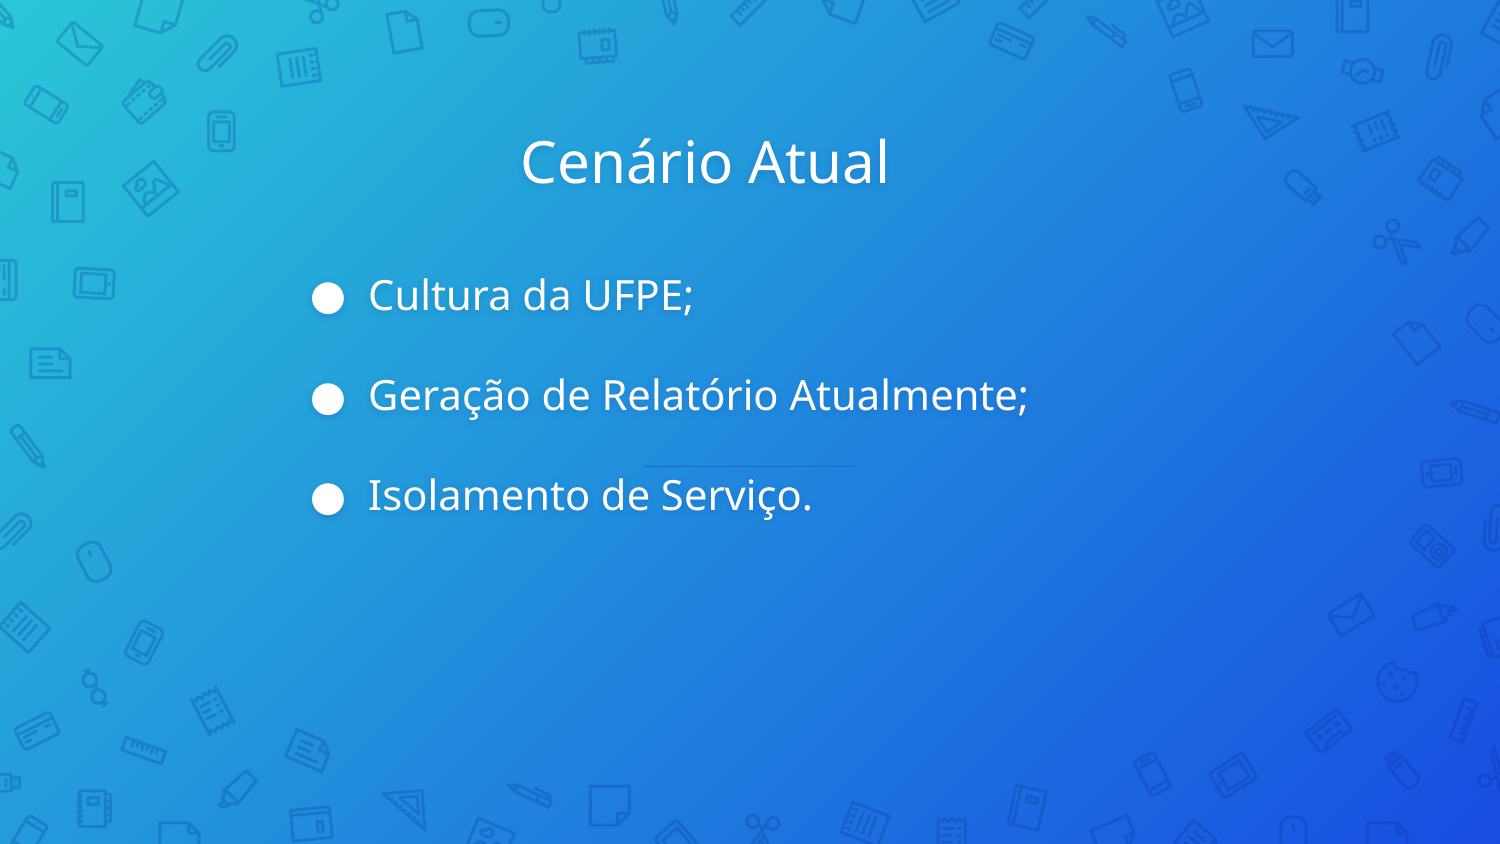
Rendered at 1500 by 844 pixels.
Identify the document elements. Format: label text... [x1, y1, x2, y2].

title Cenário Atual [233, 20, 1178, 211]
subtitle Cultura da UFPE; Geração de Relatório Atualmente; Isolamento de Serviço. [278, 253, 1222, 751]
